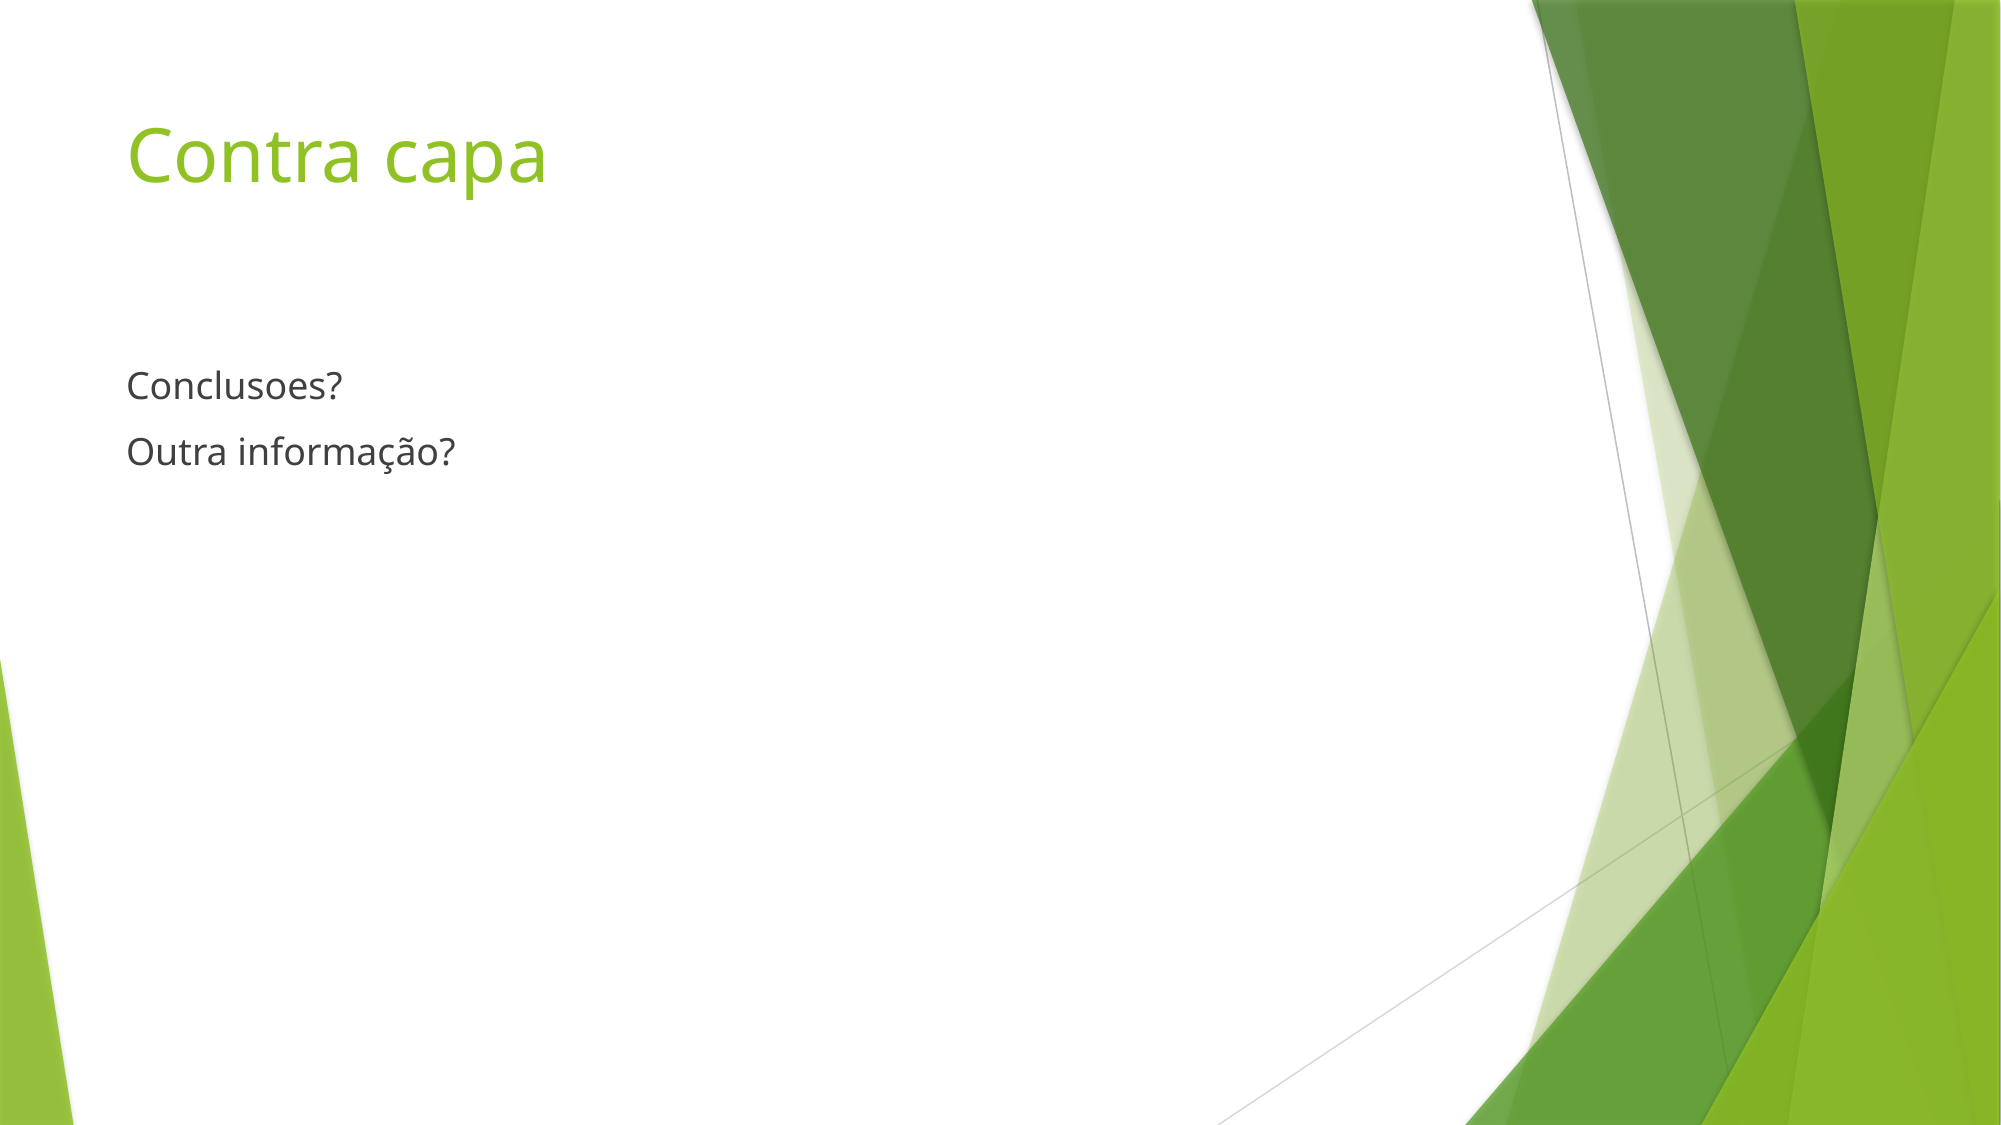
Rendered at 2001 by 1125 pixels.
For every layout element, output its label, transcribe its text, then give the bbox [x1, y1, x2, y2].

title Contra capa [111, 99, 1522, 317]
list Conclusoes? Outra informação? [111, 354, 1522, 992]
